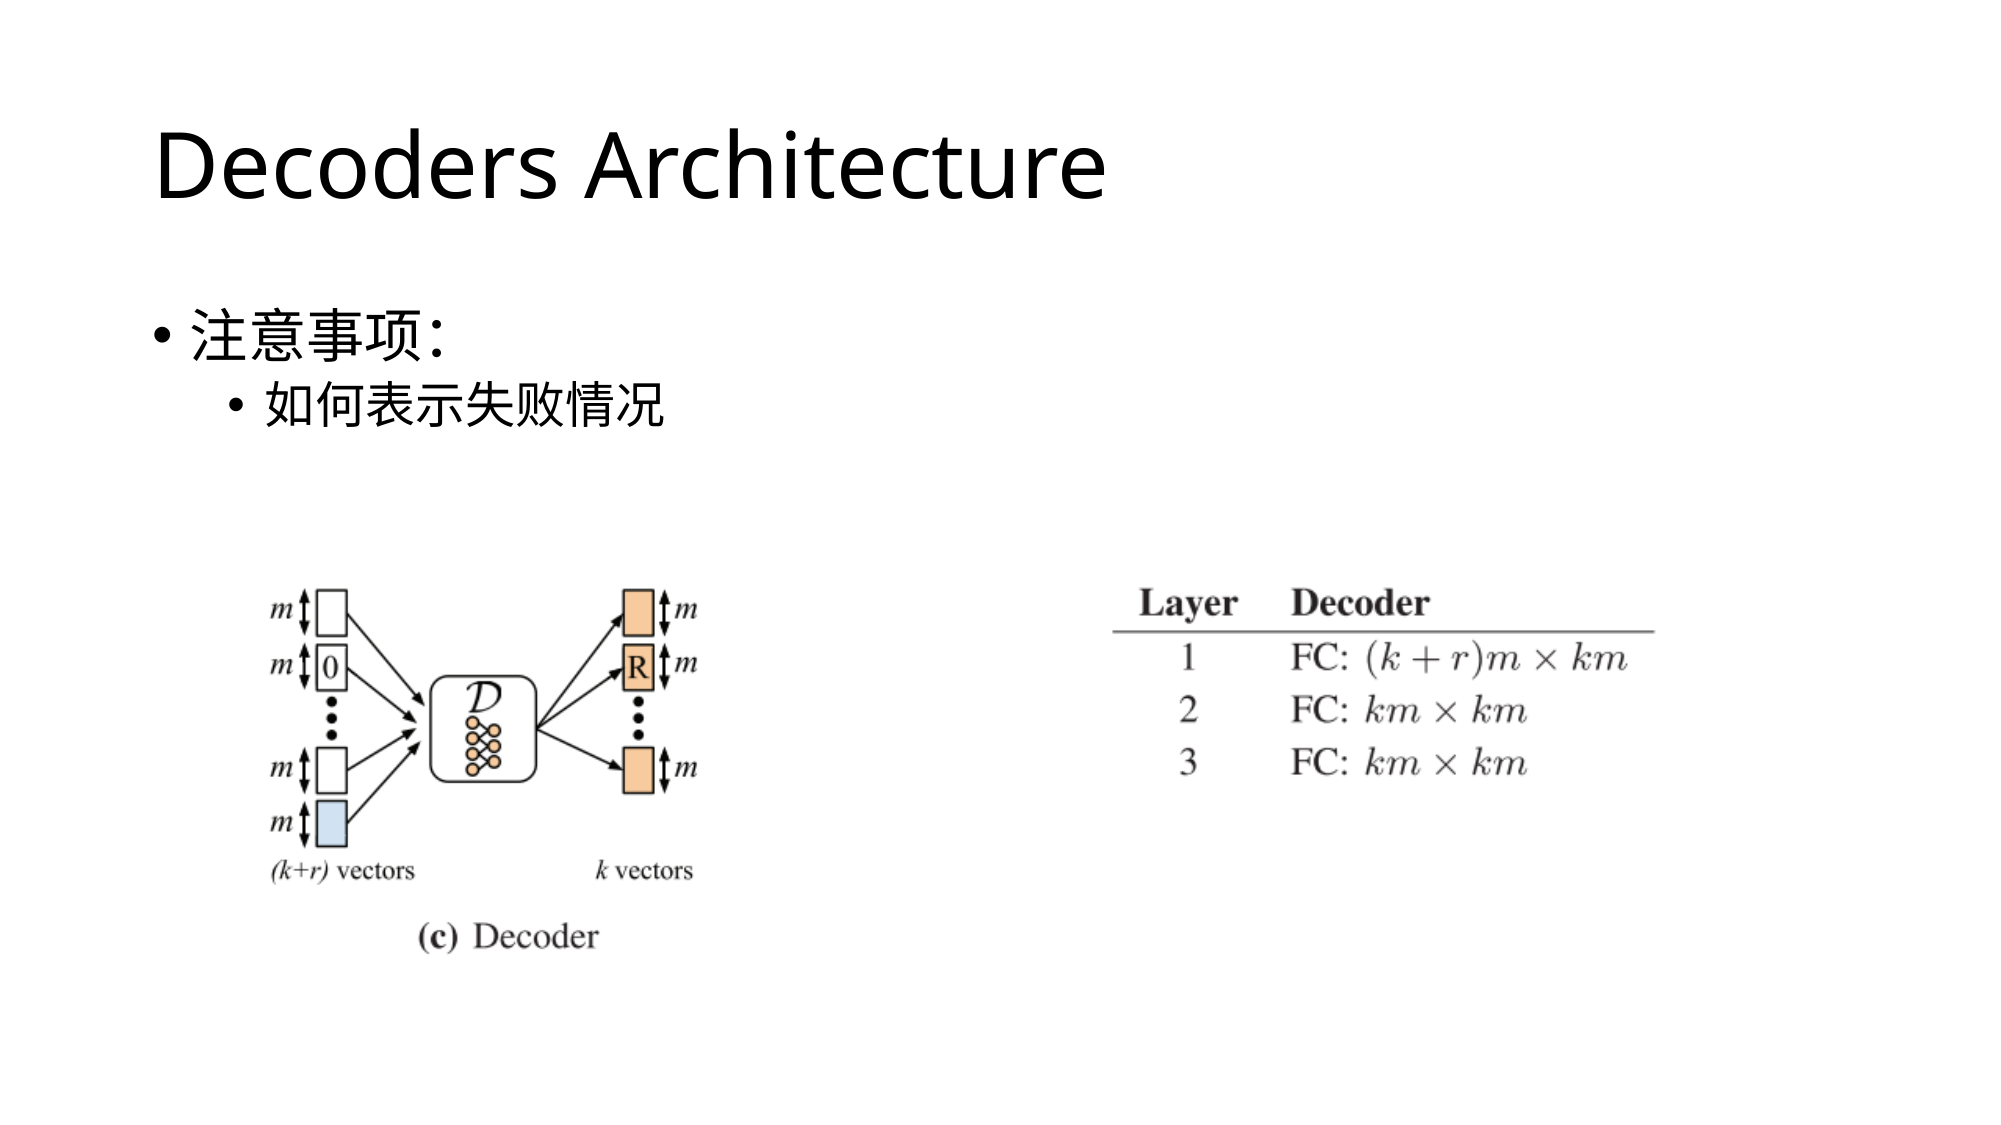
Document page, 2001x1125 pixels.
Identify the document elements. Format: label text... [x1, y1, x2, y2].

title Decoders Architecture [137, 59, 1863, 278]
picture [1088, 581, 1697, 813]
text_box 注意事项： 如何表示失败情况 [137, 299, 1863, 1014]
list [226, 542, 755, 979]
